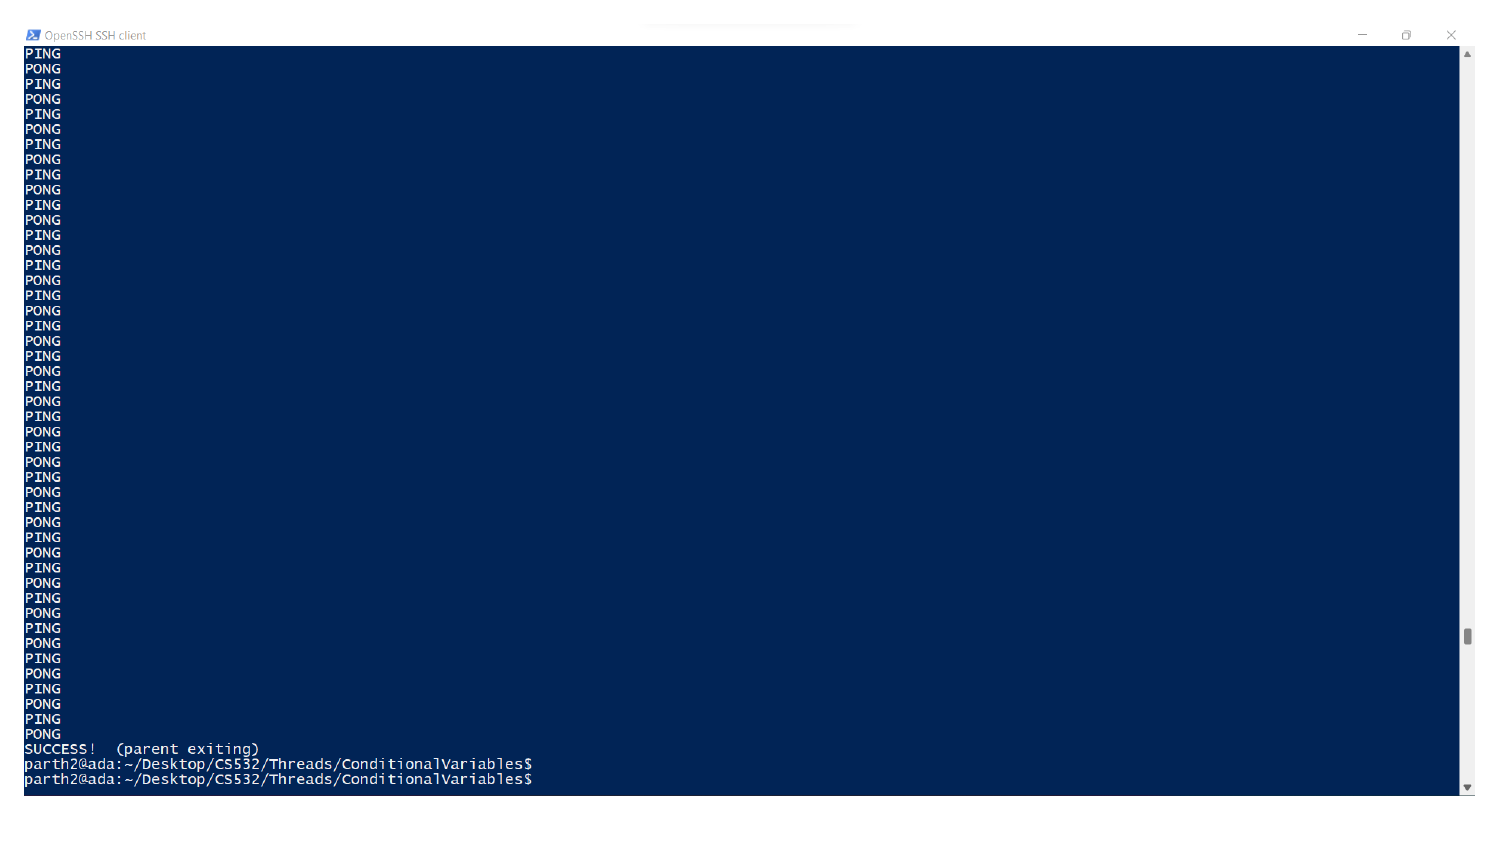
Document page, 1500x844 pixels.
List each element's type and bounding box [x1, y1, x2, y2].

picture [24, 24, 1476, 797]
